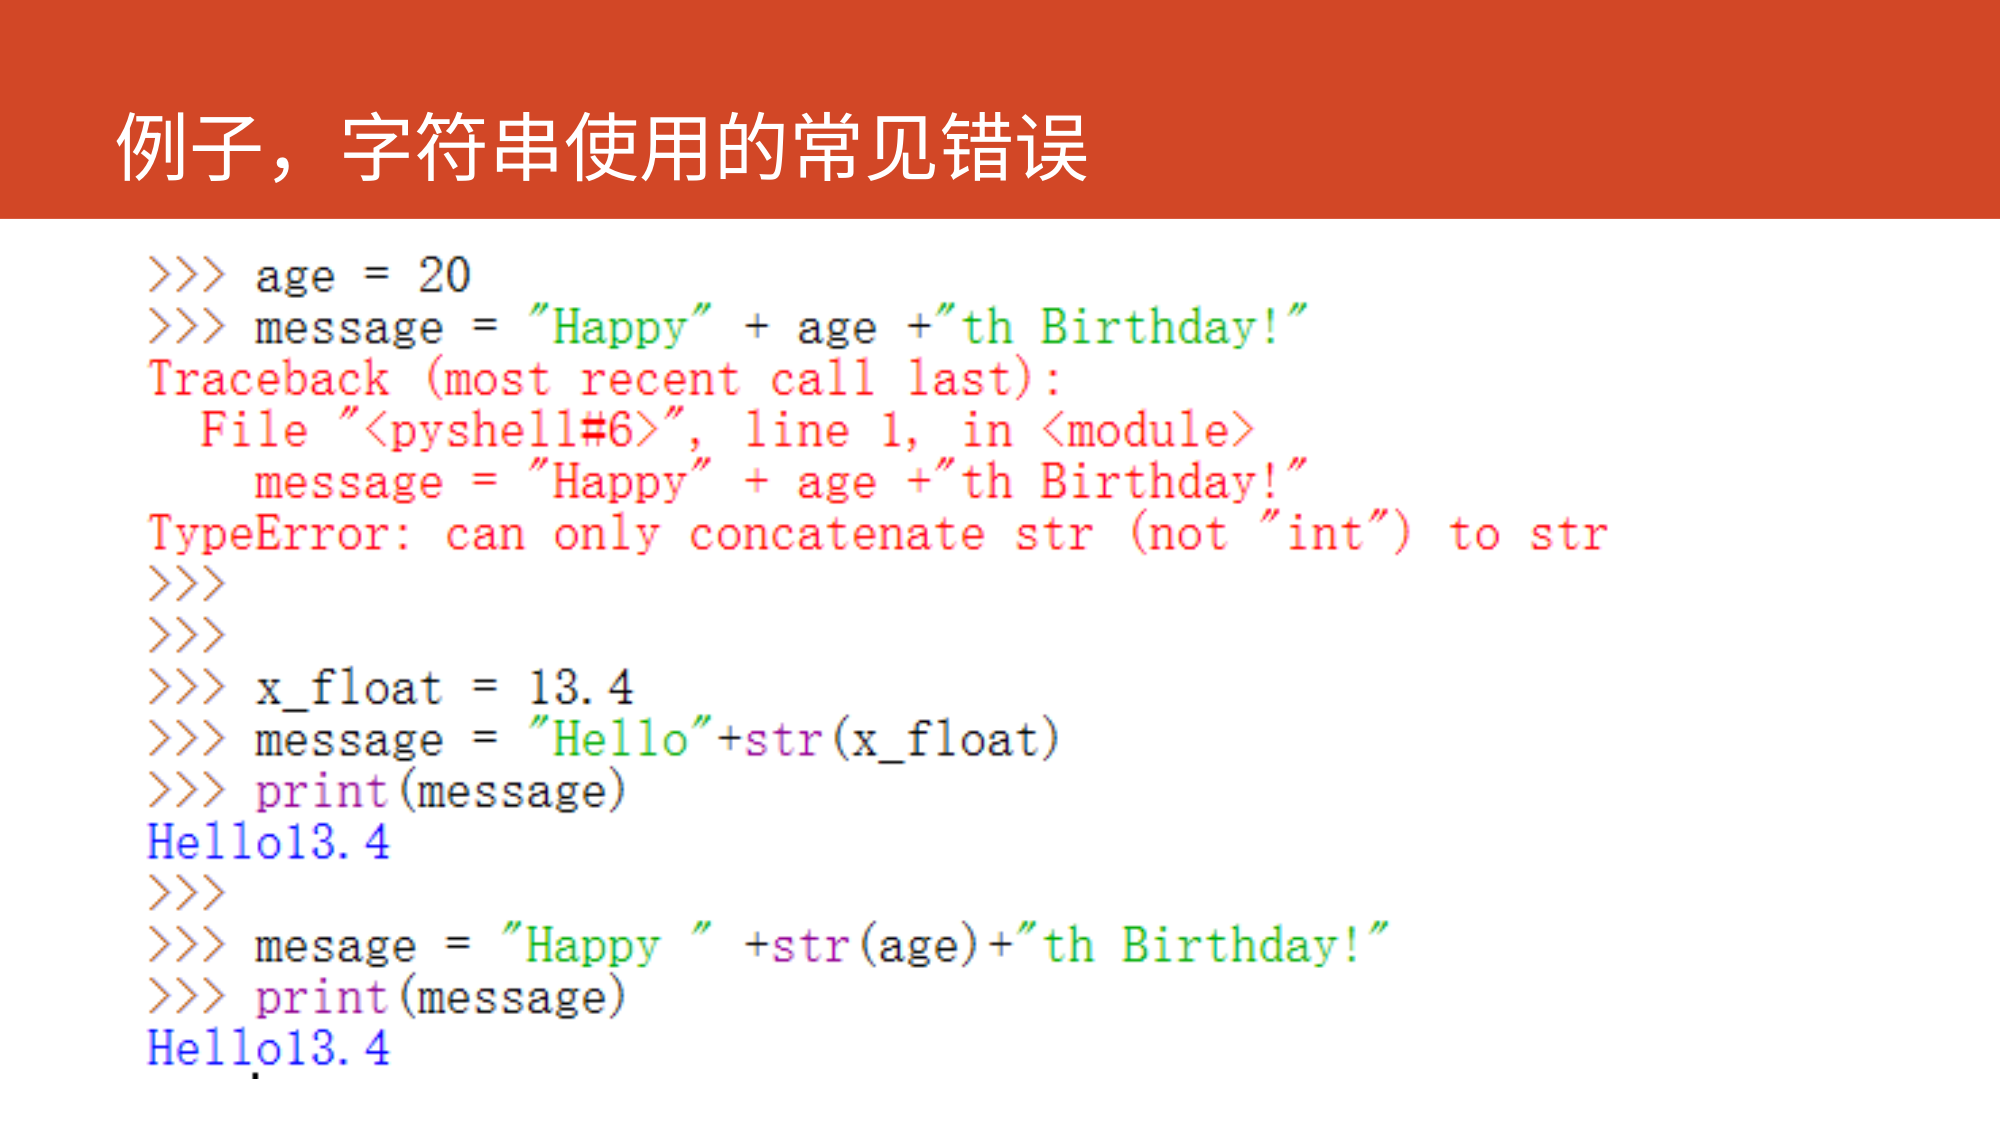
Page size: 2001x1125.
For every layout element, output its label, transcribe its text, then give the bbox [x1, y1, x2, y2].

title 例子，字符串使用的常见错误 [99, 0, 1863, 199]
picture [137, 241, 1681, 1079]
